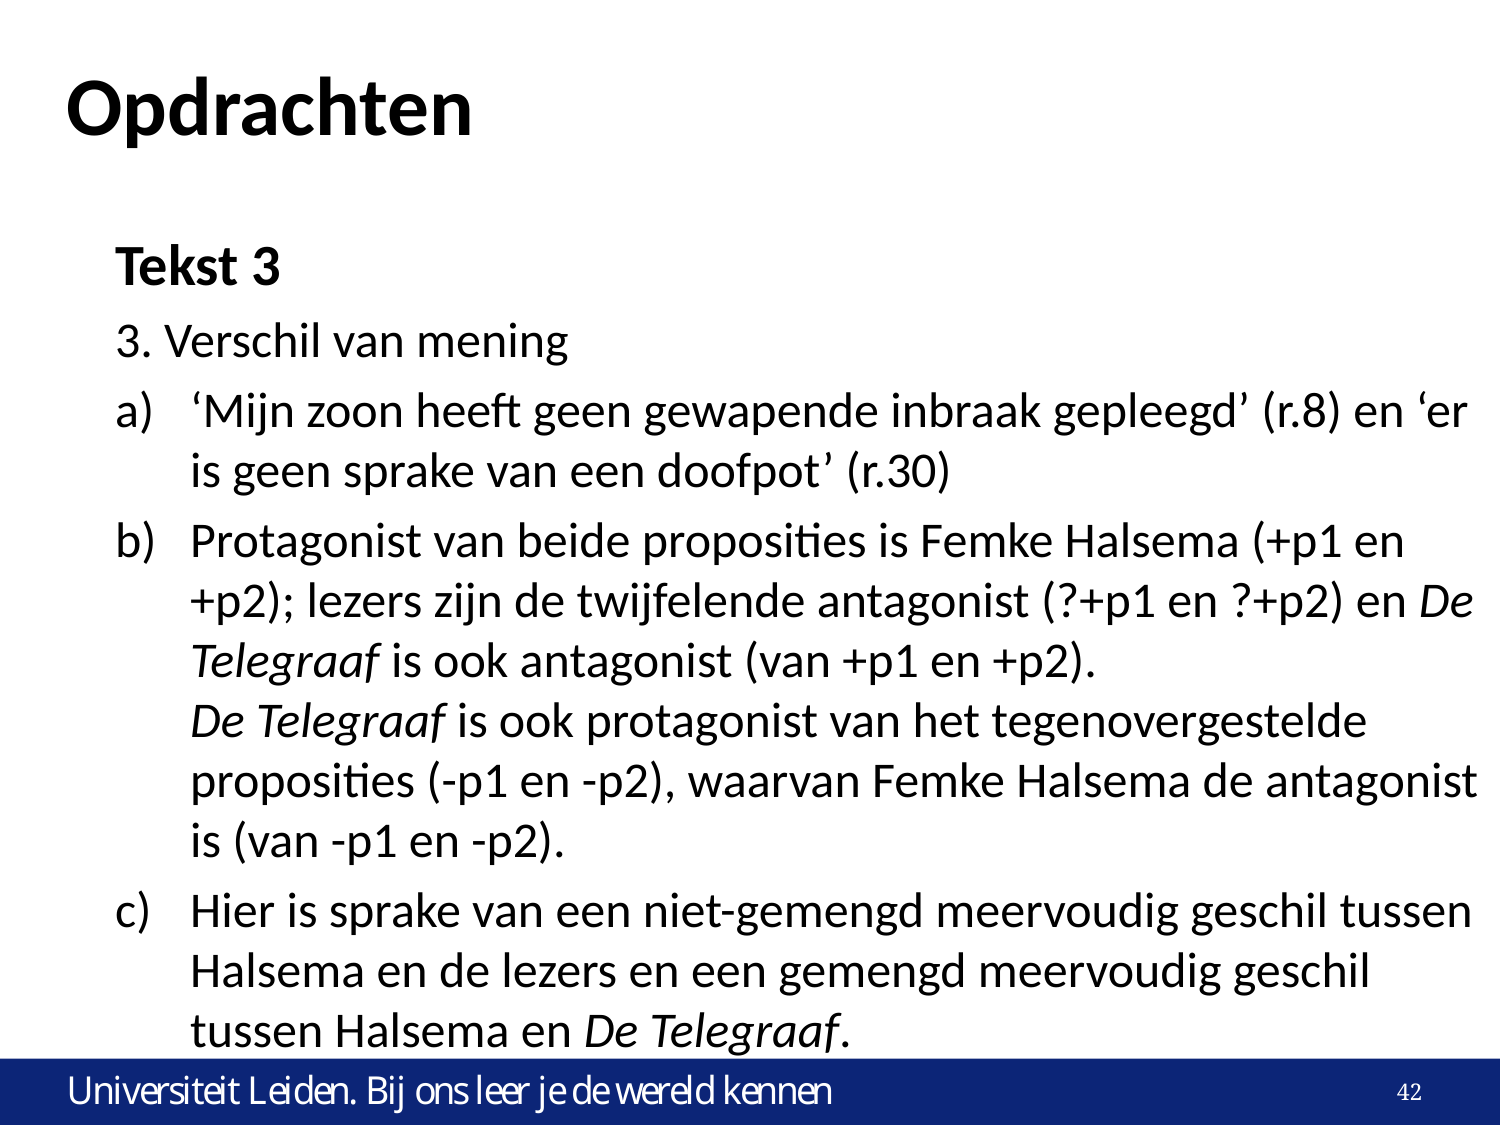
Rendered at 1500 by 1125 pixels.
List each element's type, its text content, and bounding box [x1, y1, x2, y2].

text_box Tekst 3 3. Verschil van mening ‘Mijn zoon heeft geen gewapende inbraak gepleegd’ (r.8) en ‘er is geen sprake van een doofpot’ (r.30) Protagonist van beide proposities is Femke Halsema (+p1 en +p2); lezers zijn de twijfelende antagonist (?+p1 en ?+p2) en De Telegraaf is ook antagonist (van +p1 en +p2). De Telegraaf is ook protagonist van het tegenovergestelde proposities (-p1 en -p2), waarvan Femke Halsema de antagonist is (van -p1 en -p2). Hier is sprake van een niet-gemengd meervoudig geschil tussen Halsema en de lezers en een gemengd meervoudig geschil tussen Halsema en De Telegraaf. [100, 219, 1500, 953]
title Opdrachten [66, 66, 1434, 138]
